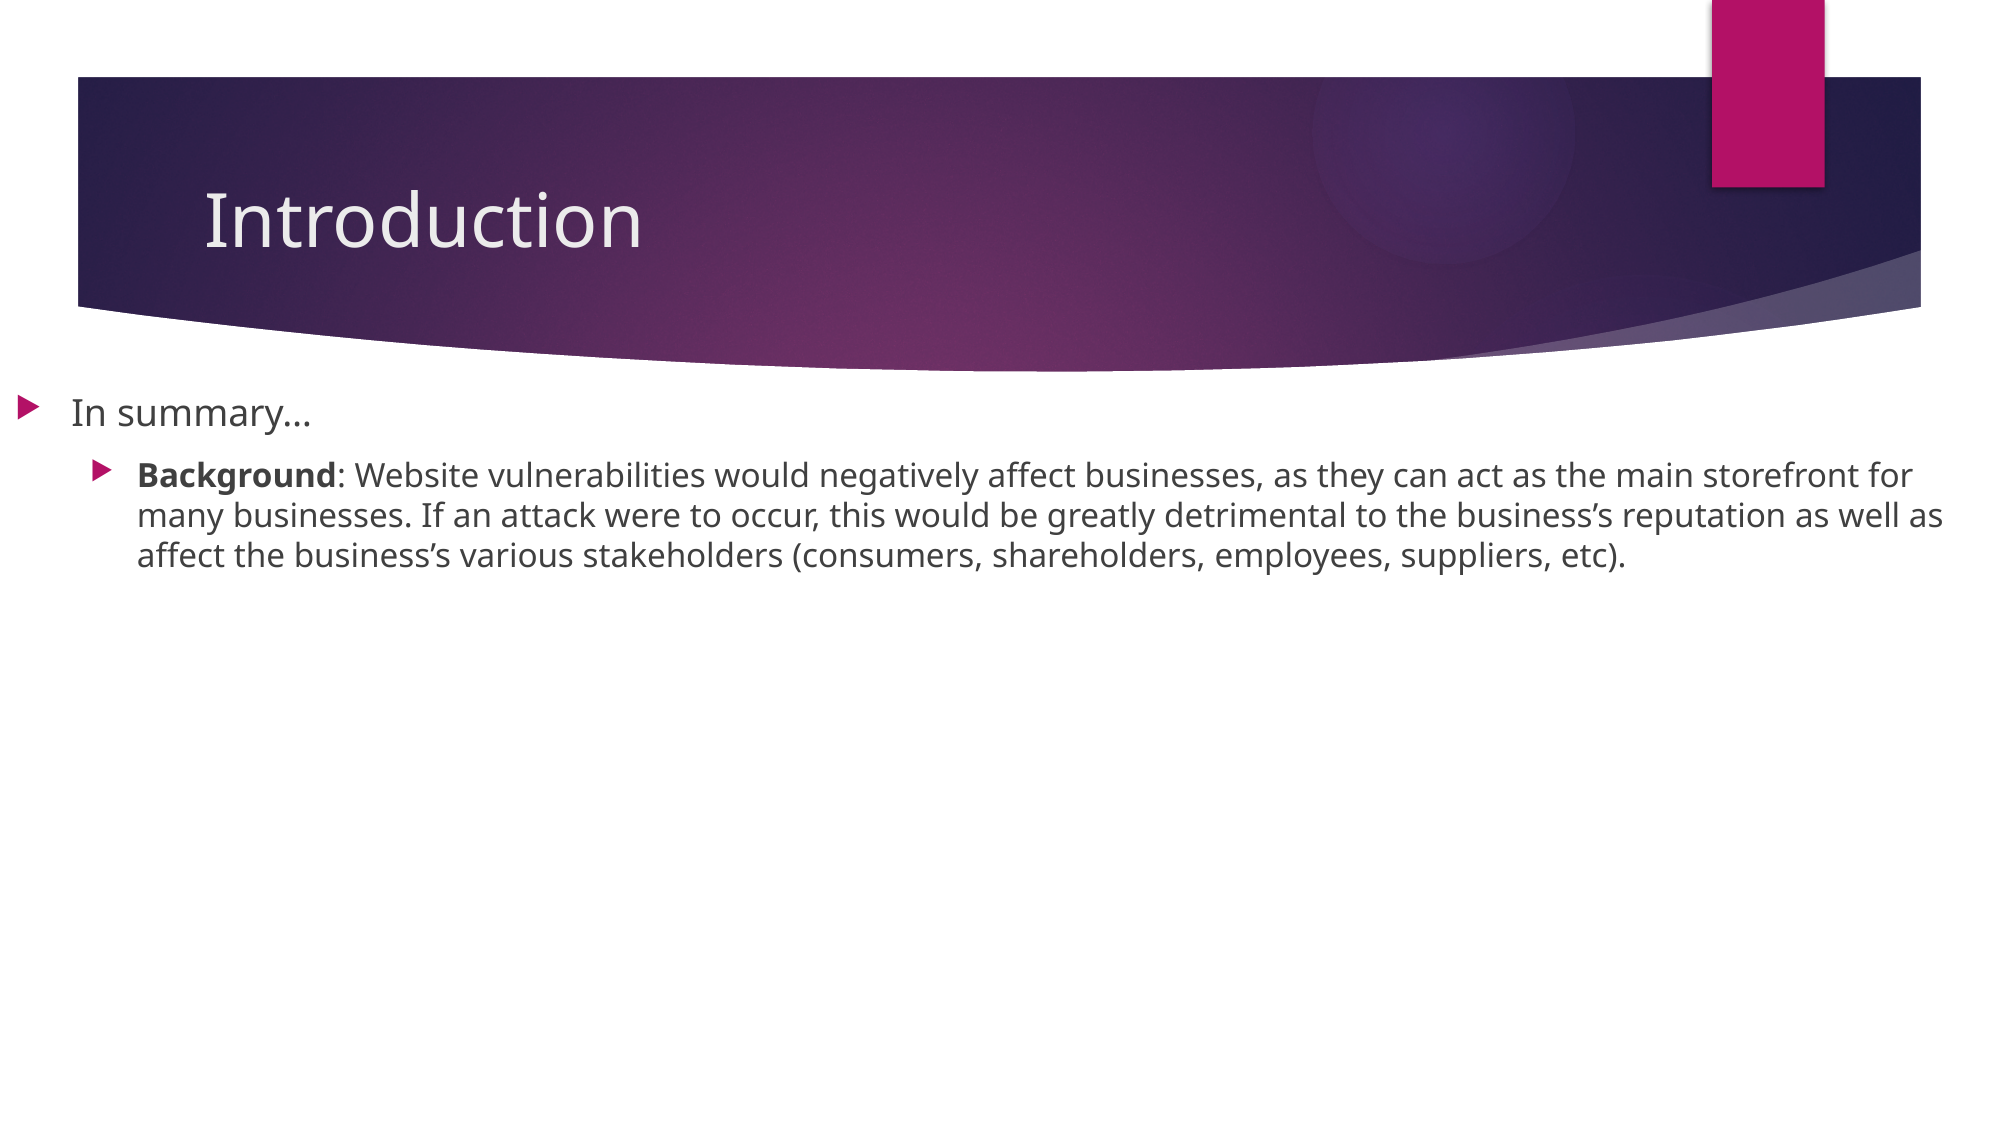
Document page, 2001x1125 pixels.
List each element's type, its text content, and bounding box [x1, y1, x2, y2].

title Introduction [189, 159, 1627, 276]
list In summary… Background: Website vulnerabilities would negatively affect businesses, as they can act as the main storefront for many businesses. If an attack were to occur, this would be greatly detrimental to the business’s reputation as well as affect the business’s various stakeholders (consumers, shareholders, employees, suppliers, etc). [0, 381, 2000, 1125]
